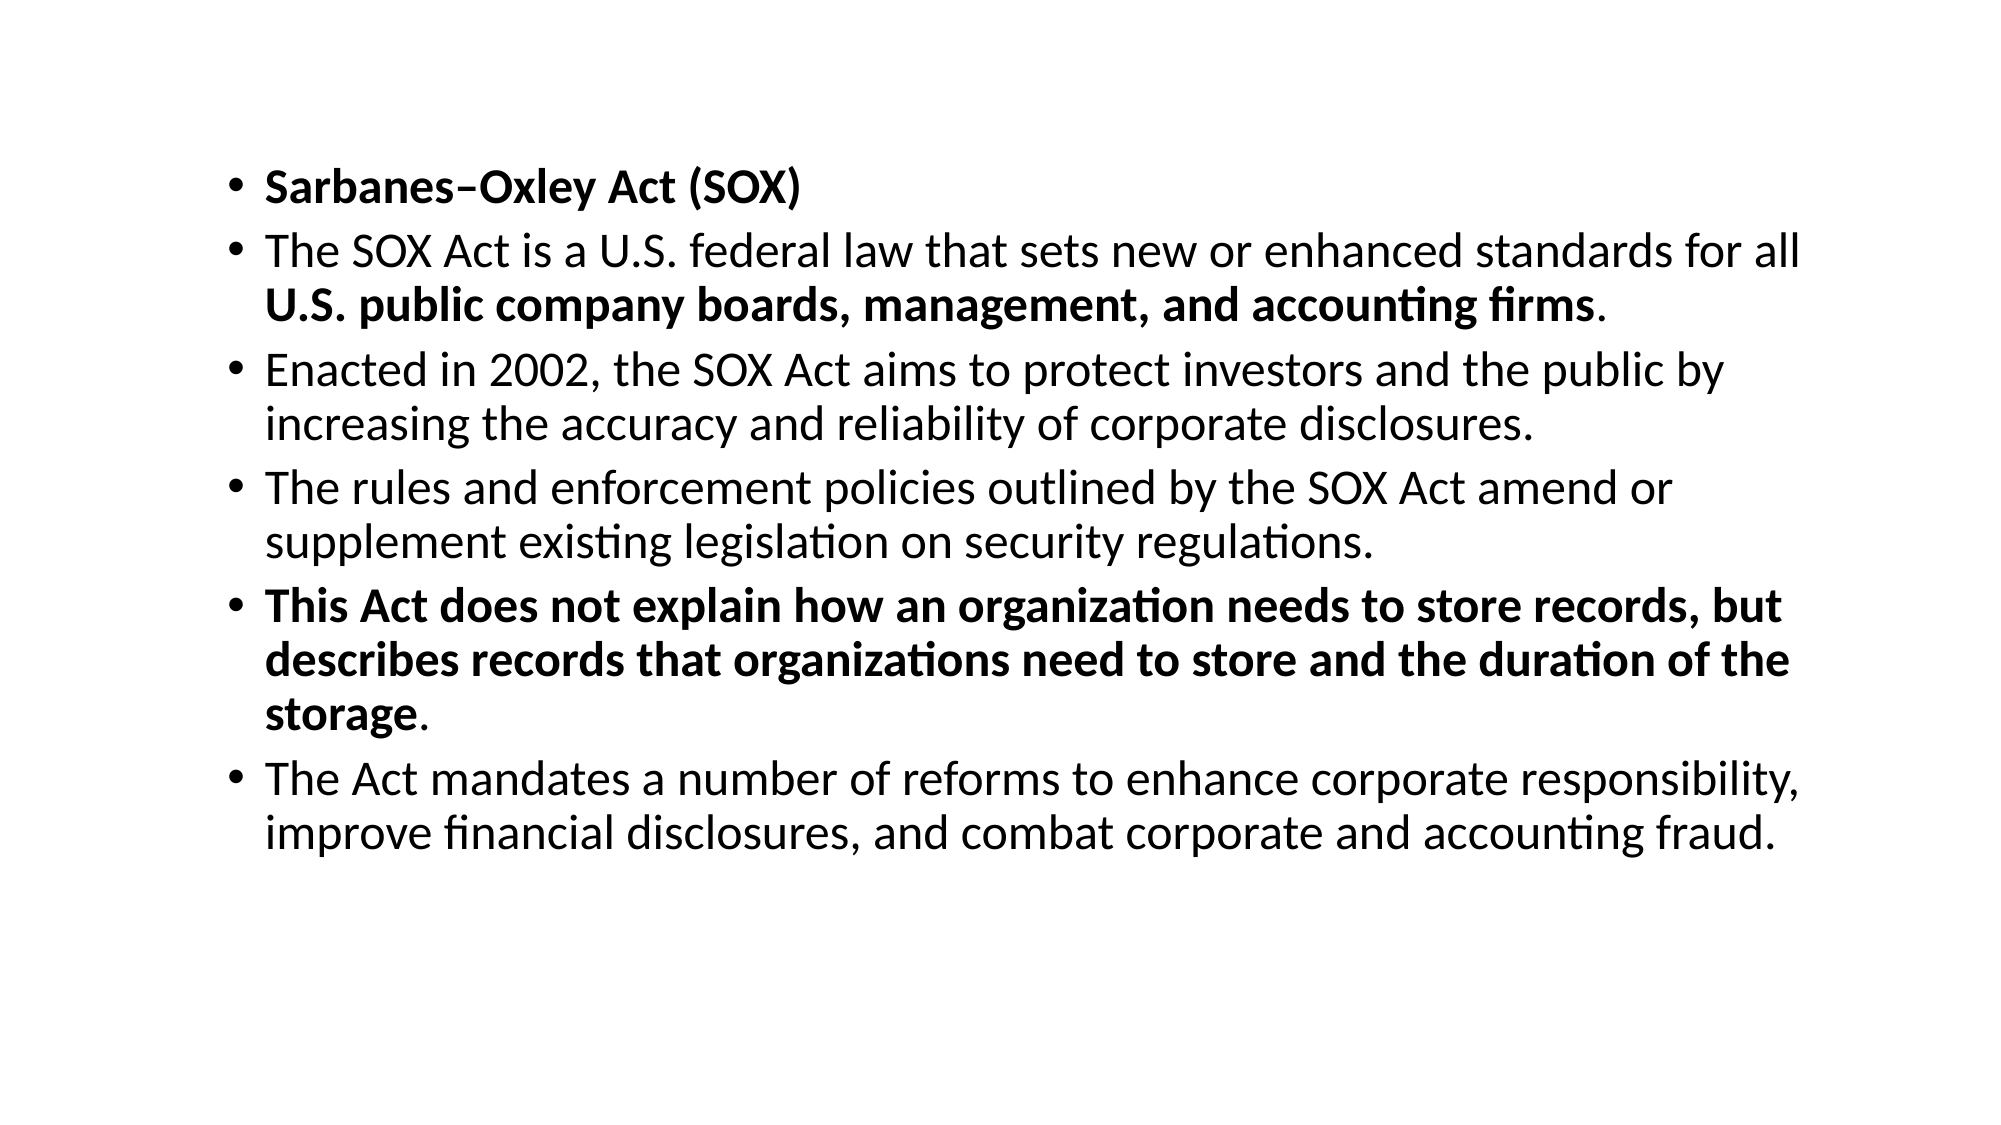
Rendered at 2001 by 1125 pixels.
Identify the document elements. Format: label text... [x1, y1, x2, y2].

list Sarbanes–Oxley Act (SOX) The SOX Act is a U.S. federal law that sets new or enhanced standards for all U.S. public company boards, management, and accounting firms. Enacted in 2002, the SOX Act aims to protect investors and the public by increasing the accuracy and reliability of corporate disclosures. The rules and enforcement policies outlined by the SOX Act amend or supplement existing legislation on security regulations. This Act does not explain how an organization needs to store records, but describes records that organizations need to store and the duration of the storage. The Act mandates a number of reforms to enhance corporate responsibility, improve financial disclosures, and combat corporate and accounting fraud. [137, 152, 1863, 1014]
